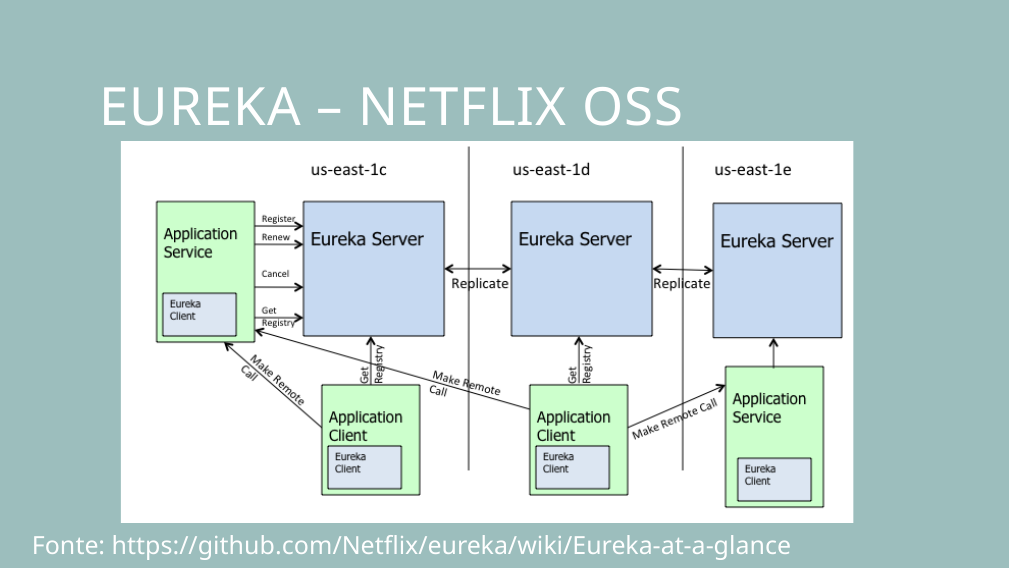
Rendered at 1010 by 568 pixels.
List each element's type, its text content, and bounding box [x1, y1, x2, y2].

picture [120, 141, 854, 523]
title EuREKA – NETFLIX OSS [84, 48, 890, 173]
text_box Fonte: https://github.com/Netflix/eureka/wiki/Eureka-at-a-glance [17, 522, 1010, 567]
